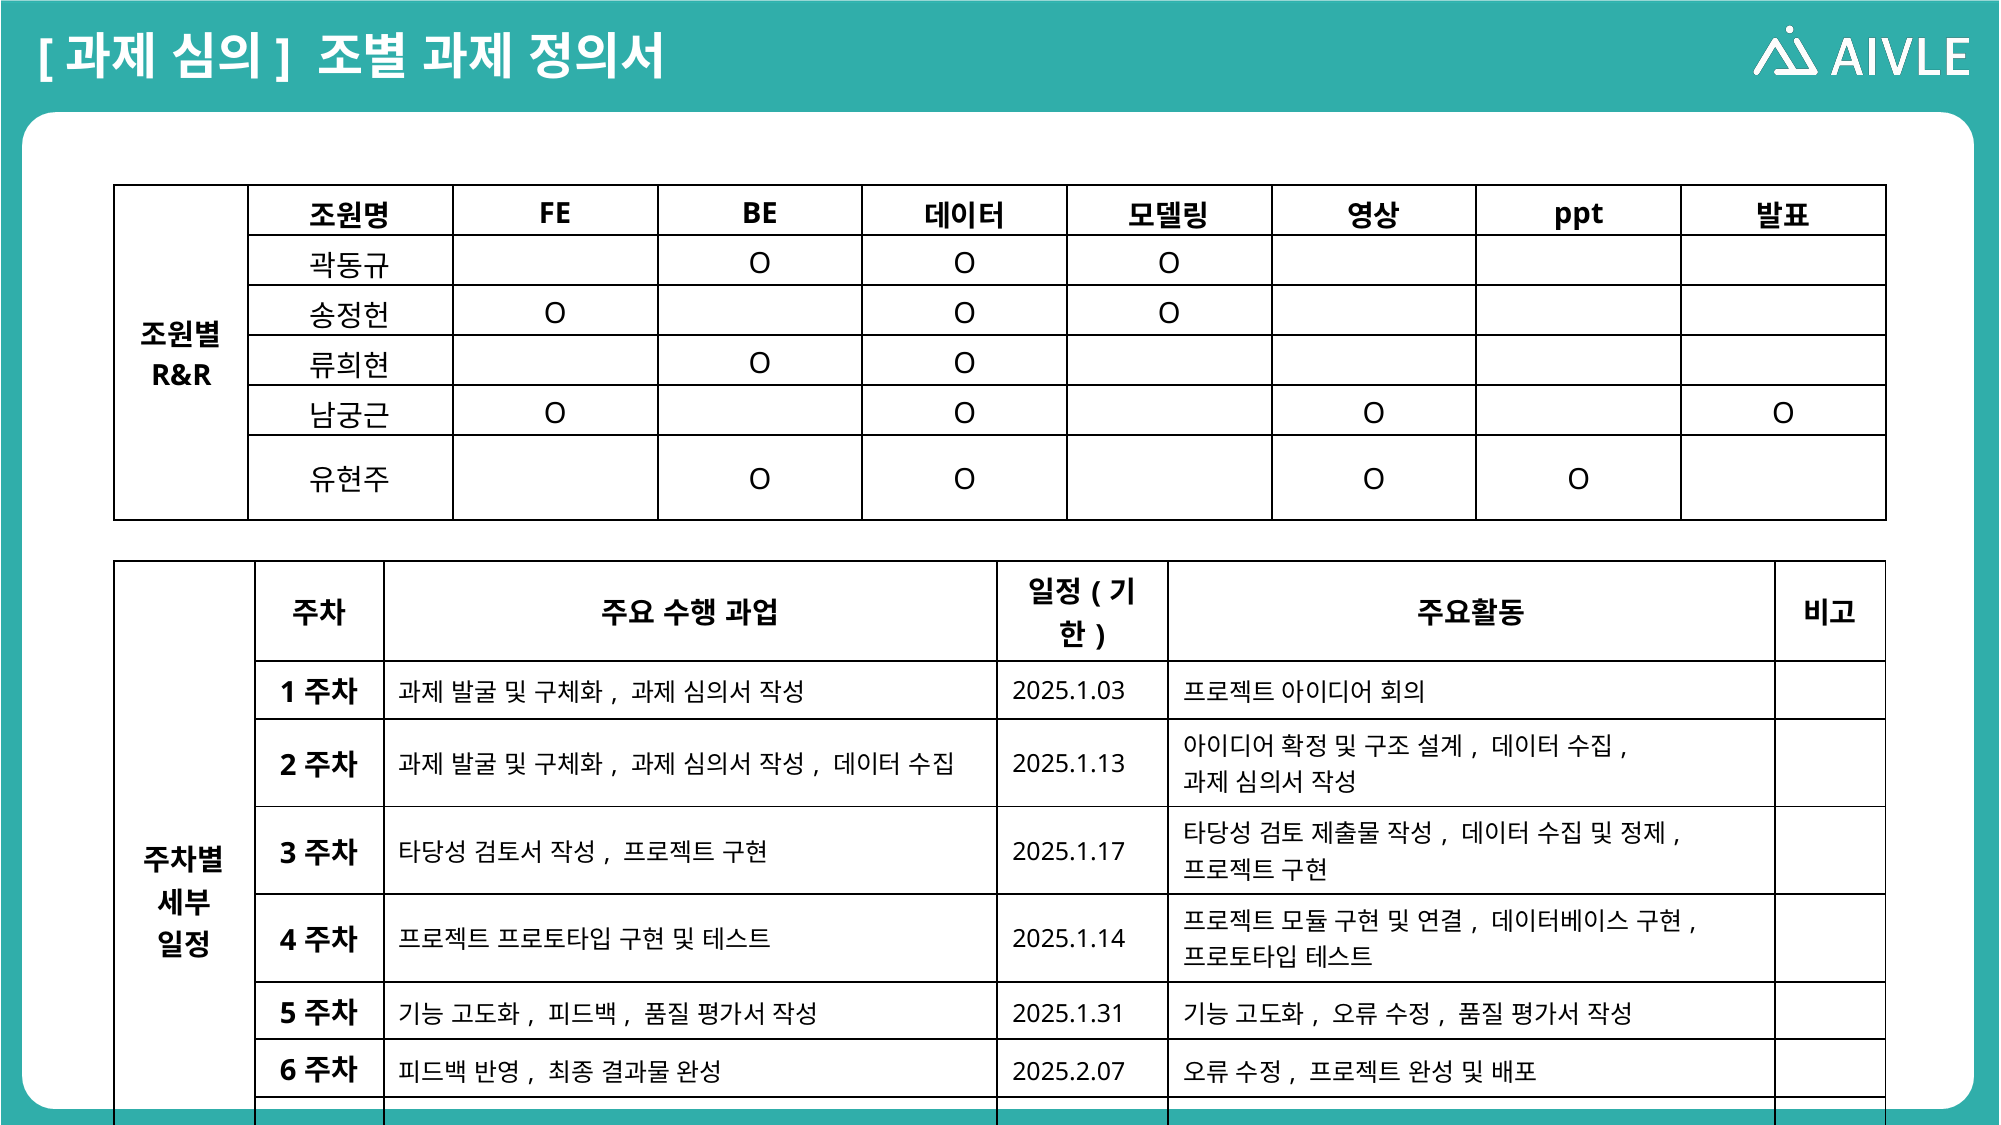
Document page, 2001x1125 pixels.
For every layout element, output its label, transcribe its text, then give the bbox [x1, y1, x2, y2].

table_cell [1477, 336, 1680, 384]
table_cell O [454, 386, 657, 434]
picture [1, 0, 1999, 1125]
table_cell [1682, 286, 1885, 334]
table_cell 아이디어 확정 및 구조 설계, 데이터 수집, 과제 심의서 작성 [1169, 720, 1774, 806]
table_header FE [454, 186, 657, 234]
table_cell 5주차 [256, 983, 383, 1038]
table_cell 기능 고도화, 피드백, 품질 평가서 작성 [385, 983, 996, 1038]
table_header 일정(기한) [998, 562, 1167, 660]
table_cell [1477, 236, 1680, 284]
table_header 주차별 세부 일정 [115, 562, 254, 1125]
table_cell 유현주 [249, 436, 452, 519]
table_header 조원별 R&R [115, 186, 247, 519]
table_header 조원명 [249, 186, 452, 234]
table_cell O [1682, 386, 1885, 434]
table_header 주차 [256, 562, 383, 660]
table_cell [1682, 236, 1885, 284]
table_cell 프로젝트 프로토타입 구현 및 테스트 [385, 895, 996, 981]
table_cell O [659, 336, 861, 384]
table_cell O [454, 286, 657, 334]
table_cell 4주차 [256, 895, 383, 981]
table_cell 7주차 [256, 1098, 383, 1125]
table_cell 과제 발굴 및 구체화, 과제 심의서 작성, 데이터 수집 [385, 720, 996, 806]
table_header ppt [1477, 186, 1680, 234]
table_cell 과제 발굴 및 구체화, 과제 심의서 작성 [385, 662, 996, 718]
table_cell 오류 수정, 프로젝트 완성 및 배포 [1169, 1040, 1774, 1096]
table_cell 송정헌 [249, 286, 452, 334]
table_cell [1273, 236, 1475, 284]
table_cell [1776, 1098, 1885, 1125]
table_cell O [863, 286, 1066, 334]
table_cell [454, 336, 657, 384]
table_cell [1682, 436, 1885, 519]
text_box [과제 심의] 조별 과제 정의서 [22, 16, 1127, 92]
table_cell 2025.1.14 [998, 895, 1167, 981]
table_cell 기능 고도화, 오류 수정, 품질 평가서 작성 [1169, 983, 1774, 1038]
table_cell [1776, 1040, 1885, 1096]
table_cell [1776, 720, 1885, 806]
table_cell O [1273, 386, 1475, 434]
table_cell O [1068, 286, 1271, 334]
table_header 모델링 [1068, 186, 1271, 234]
table_cell [1776, 807, 1885, 893]
table_cell 류희현 [249, 336, 452, 384]
table_cell [1273, 286, 1475, 334]
table_cell 2025.1.31 [998, 983, 1167, 1038]
table_cell O [659, 236, 861, 284]
table_cell O [1273, 436, 1475, 519]
table_cell 2025.2.14 [998, 1098, 1167, 1125]
table_cell [659, 286, 861, 334]
table_header 비고 [1776, 562, 1885, 660]
table_cell [1068, 436, 1271, 519]
table_cell O [659, 436, 861, 519]
table_cell [1068, 386, 1271, 434]
table_cell 6주차 [256, 1040, 383, 1096]
table_header 주요 수행 과업 [385, 562, 996, 660]
table_cell 2주차 [256, 720, 383, 806]
table_header 영상 [1273, 186, 1475, 234]
table_cell 2025.1.03 [998, 662, 1167, 718]
table_cell 타당성 검토 제출물 작성, 데이터 수집 및 정제, 프로젝트 구현 [1169, 807, 1774, 893]
table_header BE [659, 186, 861, 234]
table_cell [1776, 662, 1885, 718]
table_cell 피드백 반영, 최종 결과물 완성 [385, 1040, 996, 1096]
table_cell [1776, 895, 1885, 981]
table_cell [454, 436, 657, 519]
table_cell 프로젝트 아이디어 회의 [1169, 662, 1774, 718]
table_header 주요활동 [1169, 562, 1774, 660]
table_cell O [863, 236, 1066, 284]
table_cell 곽동규 [249, 236, 452, 284]
table_cell 2025.1.17 [998, 807, 1167, 893]
table_header 발표 [1682, 186, 1885, 234]
table_header 데이터 [863, 186, 1066, 234]
table_cell 남궁근 [249, 386, 452, 434]
table_cell 프로젝트 모듈 구현 및 연결, 데이터베이스 구현, 프로토타입 테스트 [1169, 895, 1774, 981]
table_cell 2025.2.07 [998, 1040, 1167, 1096]
table_cell [1776, 983, 1885, 1038]
table_cell O [863, 336, 1066, 384]
table_cell [1477, 386, 1680, 434]
table_cell [659, 386, 861, 434]
table_cell 최종 영상, PPT 제작 및 제출 [1169, 1098, 1774, 1125]
table_cell [454, 236, 657, 284]
table_cell O [863, 386, 1066, 434]
table_cell 3주차 [256, 807, 383, 893]
table_cell O [1068, 236, 1271, 284]
table_cell 1주차 [256, 662, 383, 718]
table_cell 발표 자료, 결과물 정리 [385, 1098, 996, 1125]
table_cell 타당성 검토서 작성, 프로젝트 구현 [385, 807, 996, 893]
table_cell [1682, 336, 1885, 384]
table_cell [1477, 286, 1680, 334]
table_cell 2025.1.13 [998, 720, 1167, 806]
table_cell [1273, 336, 1475, 384]
table_cell O [1477, 436, 1680, 519]
table_cell [1068, 336, 1271, 384]
table_cell O [863, 436, 1066, 519]
